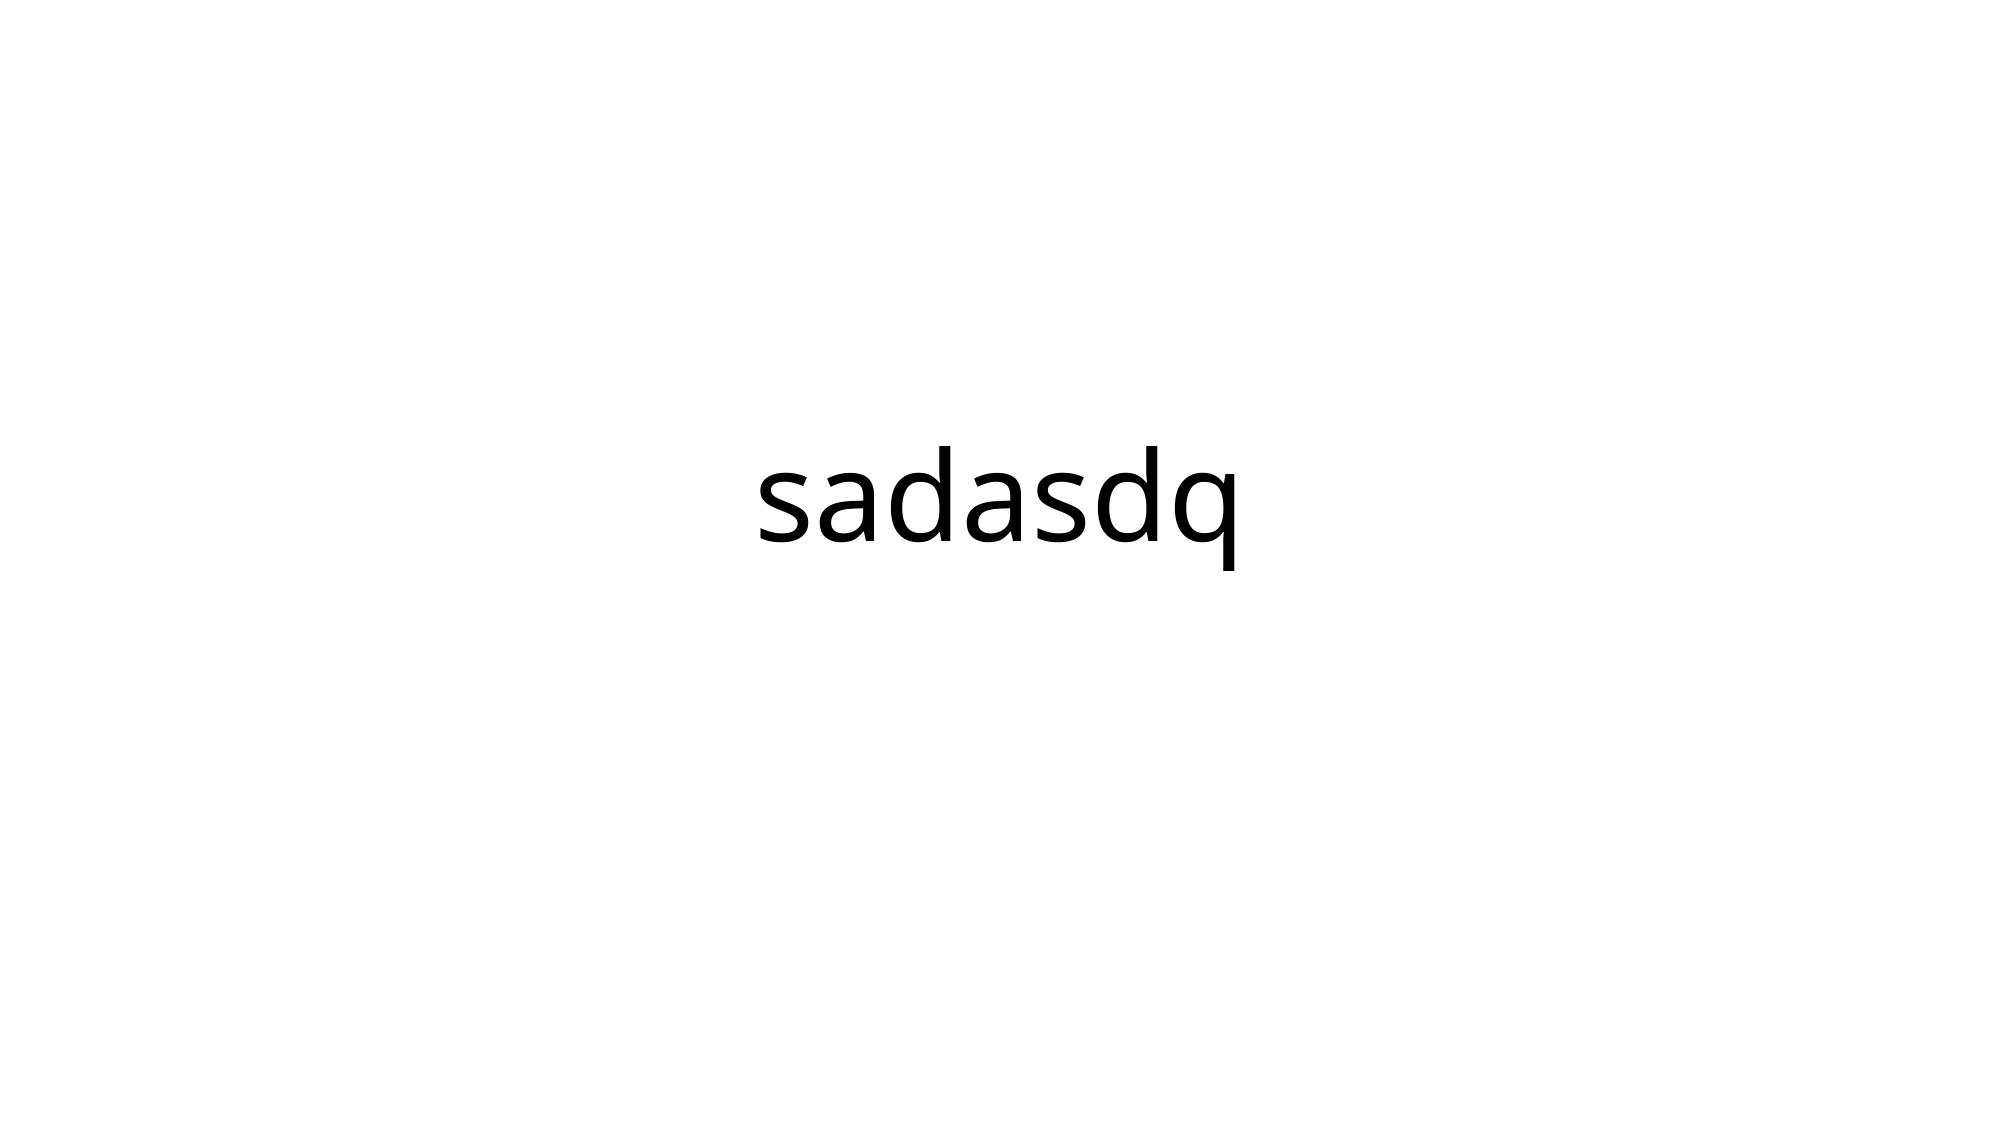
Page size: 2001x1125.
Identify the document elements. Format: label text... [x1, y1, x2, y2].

title sadasdq [249, 184, 1750, 576]
